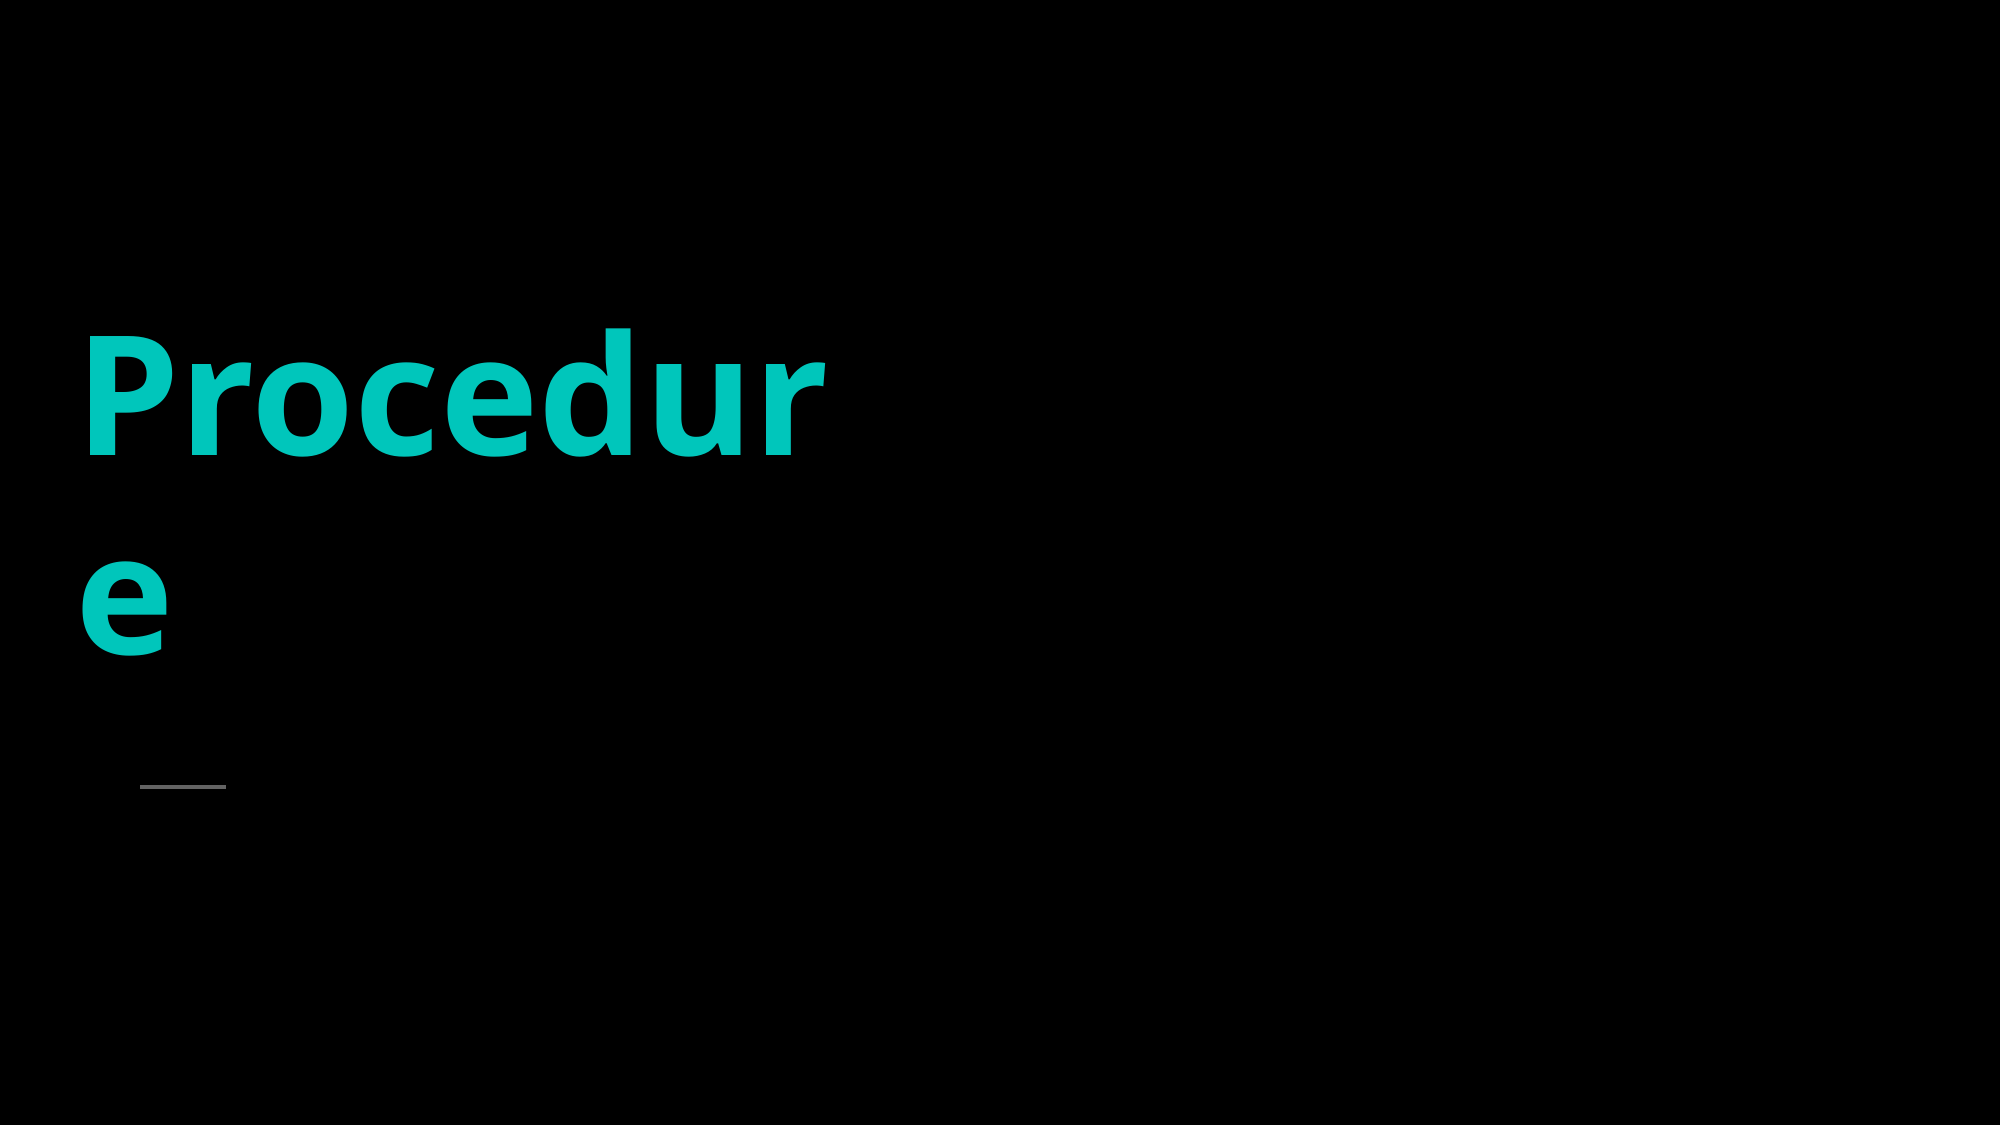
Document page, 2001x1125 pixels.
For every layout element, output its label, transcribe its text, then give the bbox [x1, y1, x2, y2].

title Procedure [54, 416, 940, 709]
